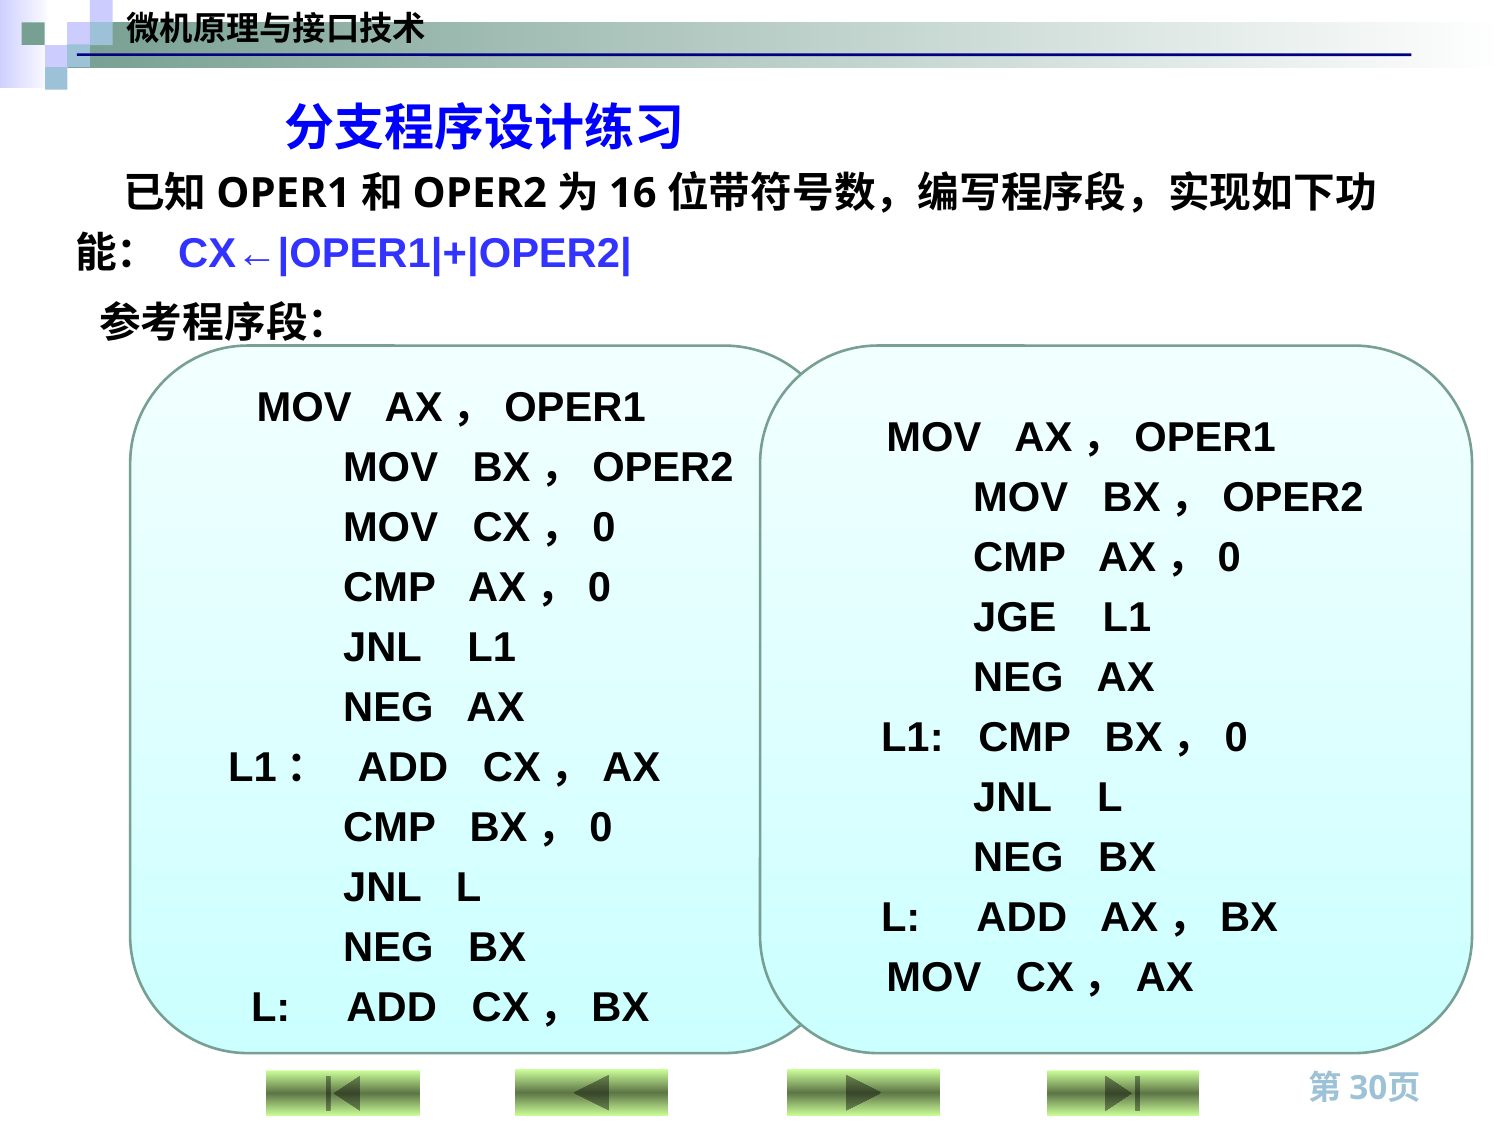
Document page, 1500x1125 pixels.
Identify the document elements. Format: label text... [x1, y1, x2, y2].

text_box MOV AX，OPER1 MOV BX，OPER2 CMP AX，0 JGE L1 NEG AX L1: CMP BX，0 JNL L NEG BX L: ADD AX，BX MOV CX，AX [760, 345, 1473, 1054]
text_box 参考程序段： [84, 278, 1386, 414]
text_box MOV AX，OPER1 MOV BX，OPER2 MOV CX，0 CMP AX，0 JNL L1 NEG AX L1： ADD CX，AX CMP BX，0 JNL L NEG BX L: ADD CX，BX [130, 345, 801, 1054]
text_box 分支程序设计练习 已知OPER1和OPER2为16位带符号数，编写程序段，实现如下功能： CX←|OPER1|+|OPER2| [60, 76, 1410, 343]
